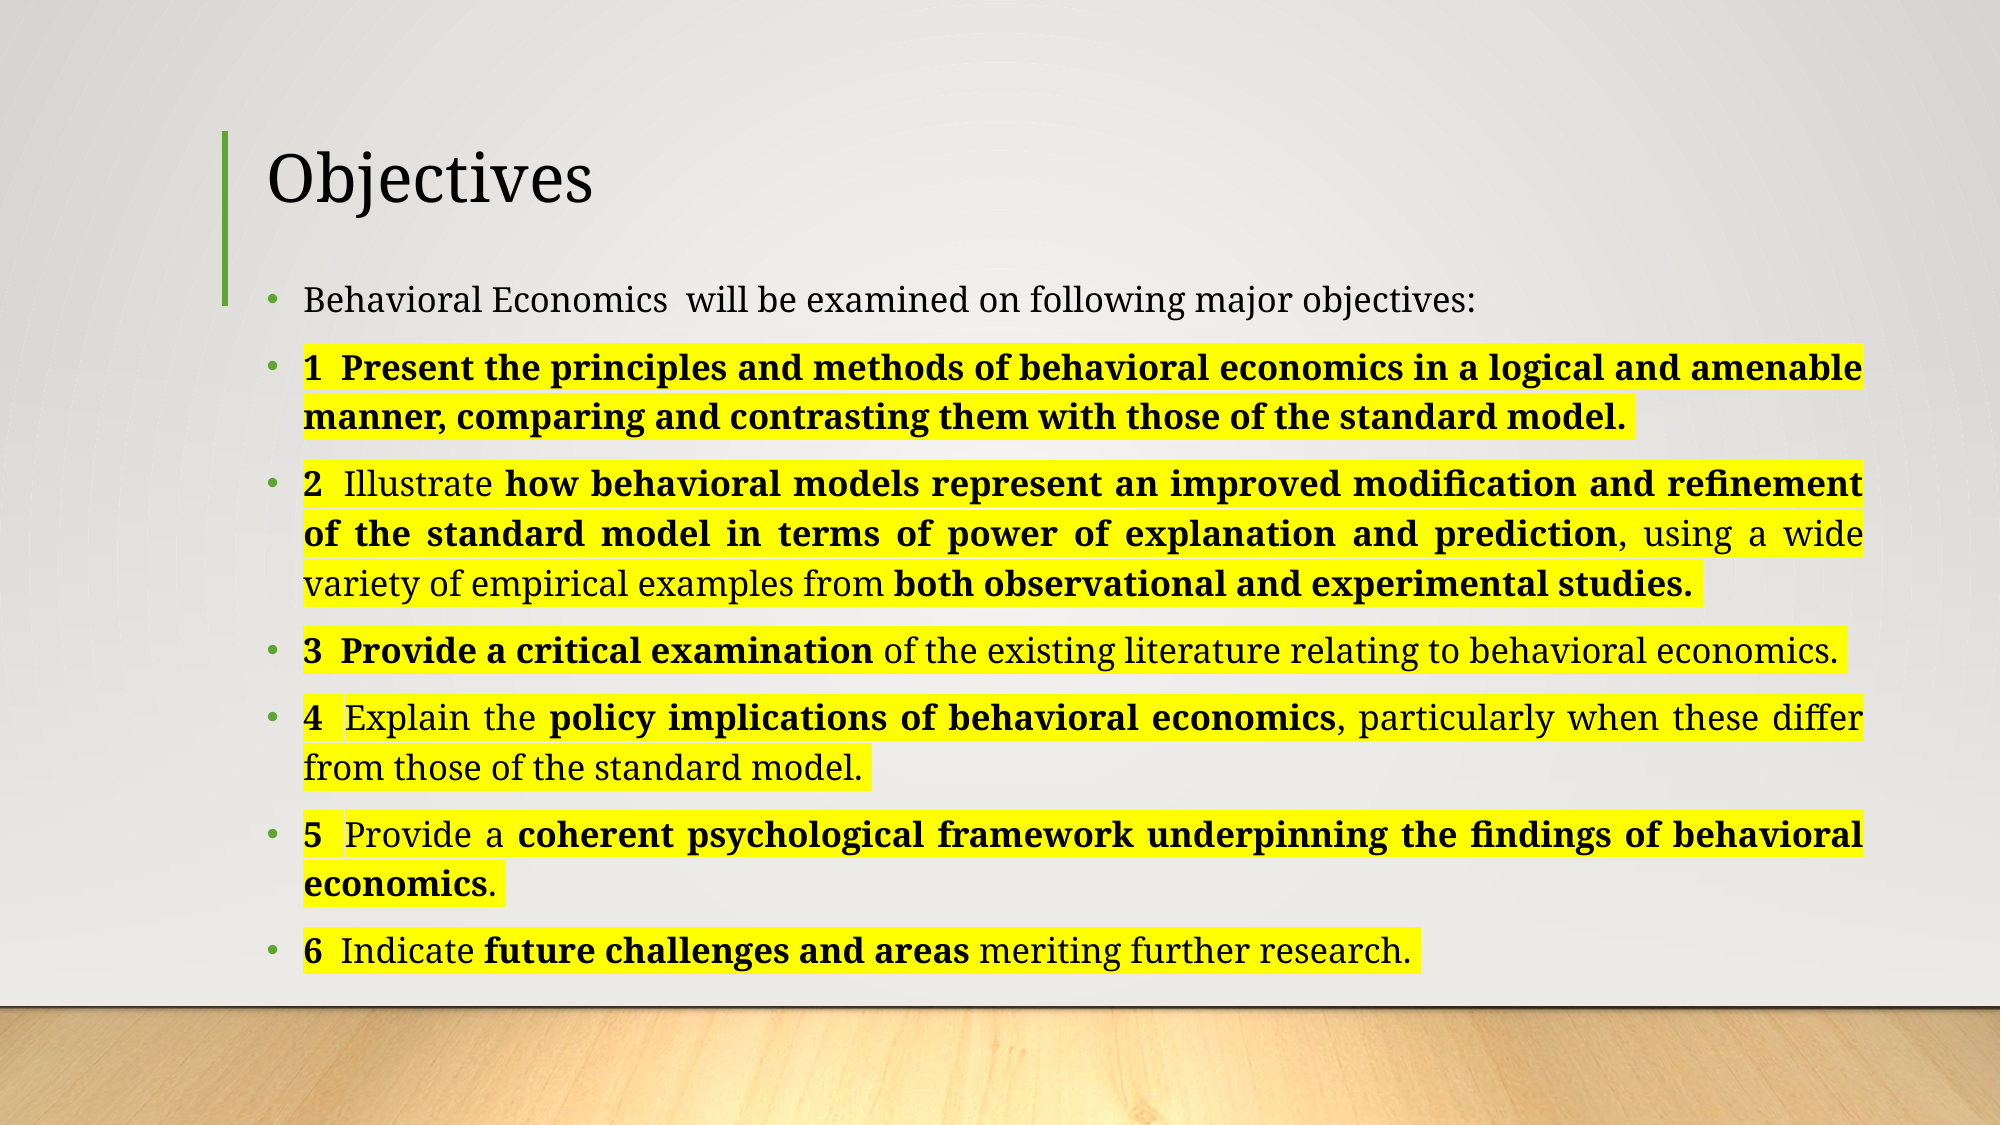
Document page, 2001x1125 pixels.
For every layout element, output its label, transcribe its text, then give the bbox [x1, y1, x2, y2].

picture [0, 1006, 2000, 1125]
list Behavioral Economics will be examined on following major objectives: 1 Present the principles and methods of behavioral economics in a logical and amenable manner, comparing and contrasting them with those of the standard model. 2 Illustrate how behavioral models represent an improved modification and refinement of the standard model in terms of power of explanation and prediction, using a wide variety of empirical examples from both observational and experimental studies. 3 Provide a critical examination of the existing literature relating to behavioral economics. 4 Explain the policy implications of behavioral economics, particularly when these differ from those of the standard model. 5 Provide a coherent psychological framework underpinning the findings of behavioral economics. 6 Indicate future challenges and areas meriting further research. [251, 262, 1880, 994]
title Objectives [251, 131, 1814, 262]
